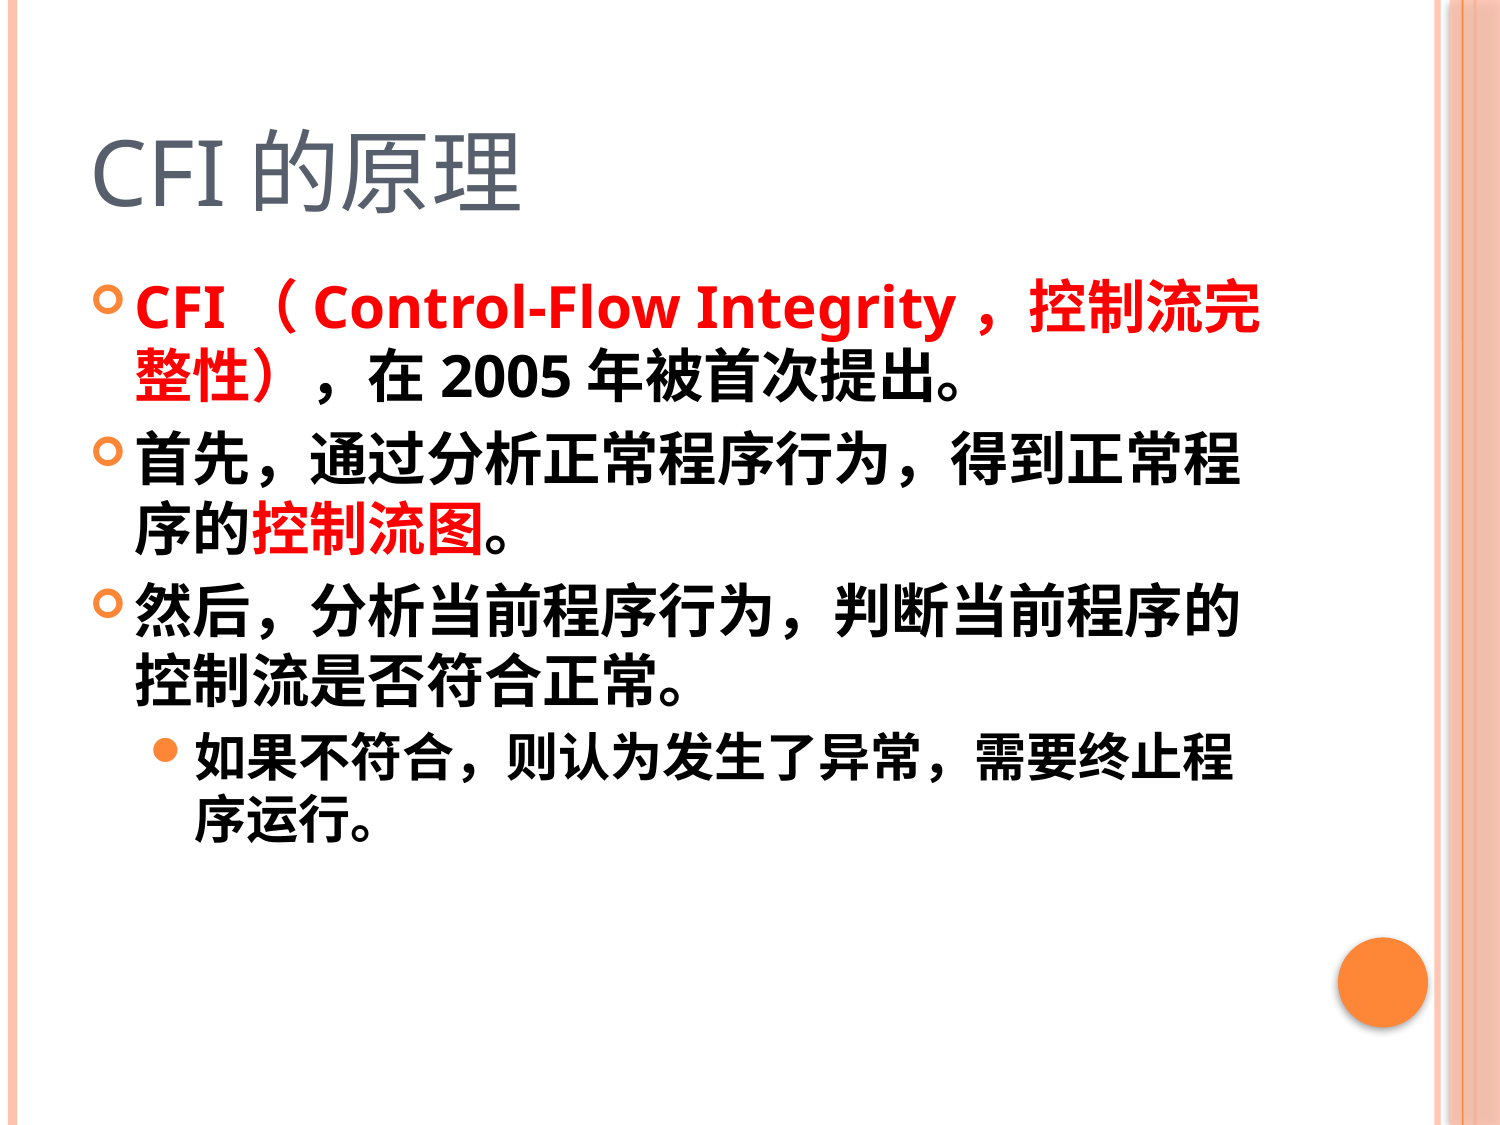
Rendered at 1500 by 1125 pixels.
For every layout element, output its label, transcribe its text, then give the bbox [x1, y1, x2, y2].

list CFI（Control-Flow Integrity，控制流完整性），在2005年被首次提出。 首先，通过分析正常程序行为，得到正常程序的控制流图。 然后，分析当前程序行为，判断当前程序的控制流是否符合正常。 如果不符合，则认为发生了异常，需要终止程序运行。 [75, 262, 1300, 1062]
title CFI的原理 [75, 45, 1300, 233]
